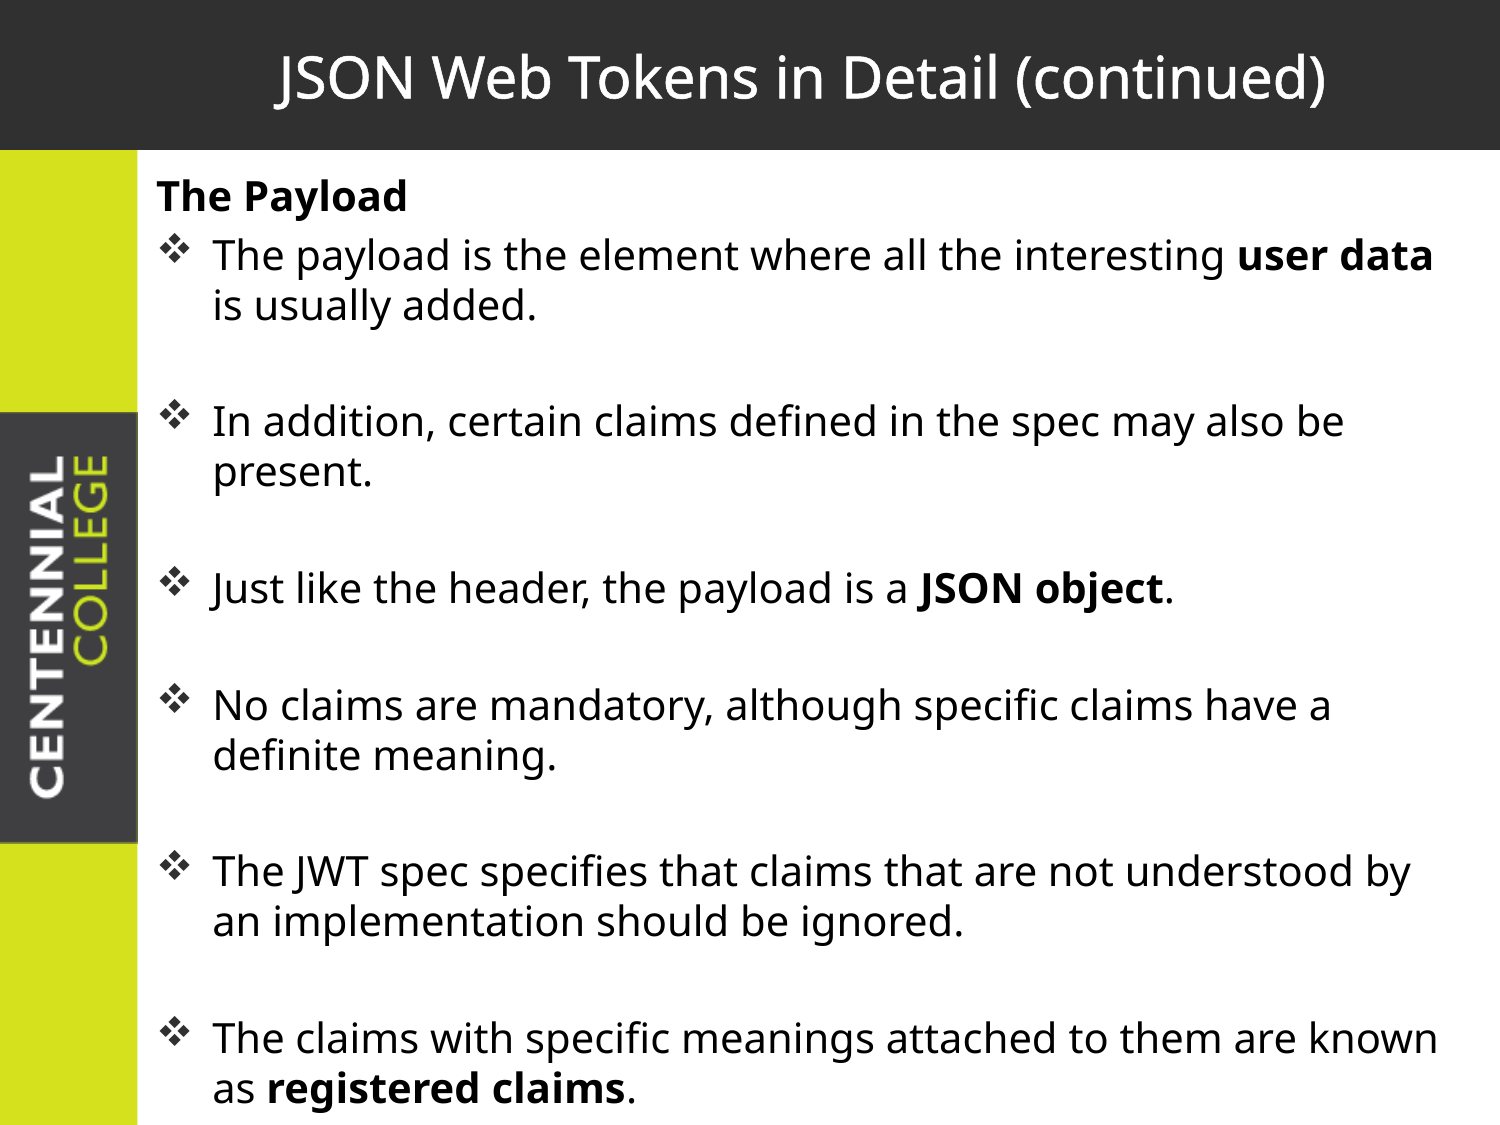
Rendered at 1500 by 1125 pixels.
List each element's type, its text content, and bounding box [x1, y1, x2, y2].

picture [0, 412, 138, 844]
list The Payload The payload is the element where all the interesting user data is usually added. In addition, certain claims defined in the spec may also be present. Just like the header, the payload is a JSON object. No claims are mandatory, although specific claims have a definite meaning. The JWT spec specifies that claims that are not understood by an implementation should be ignored. The claims with specific meanings attached to them are known as registered claims. [141, 162, 1467, 1088]
title JSON Web Tokens in Detail (continued) [137, 0, 1467, 150]
